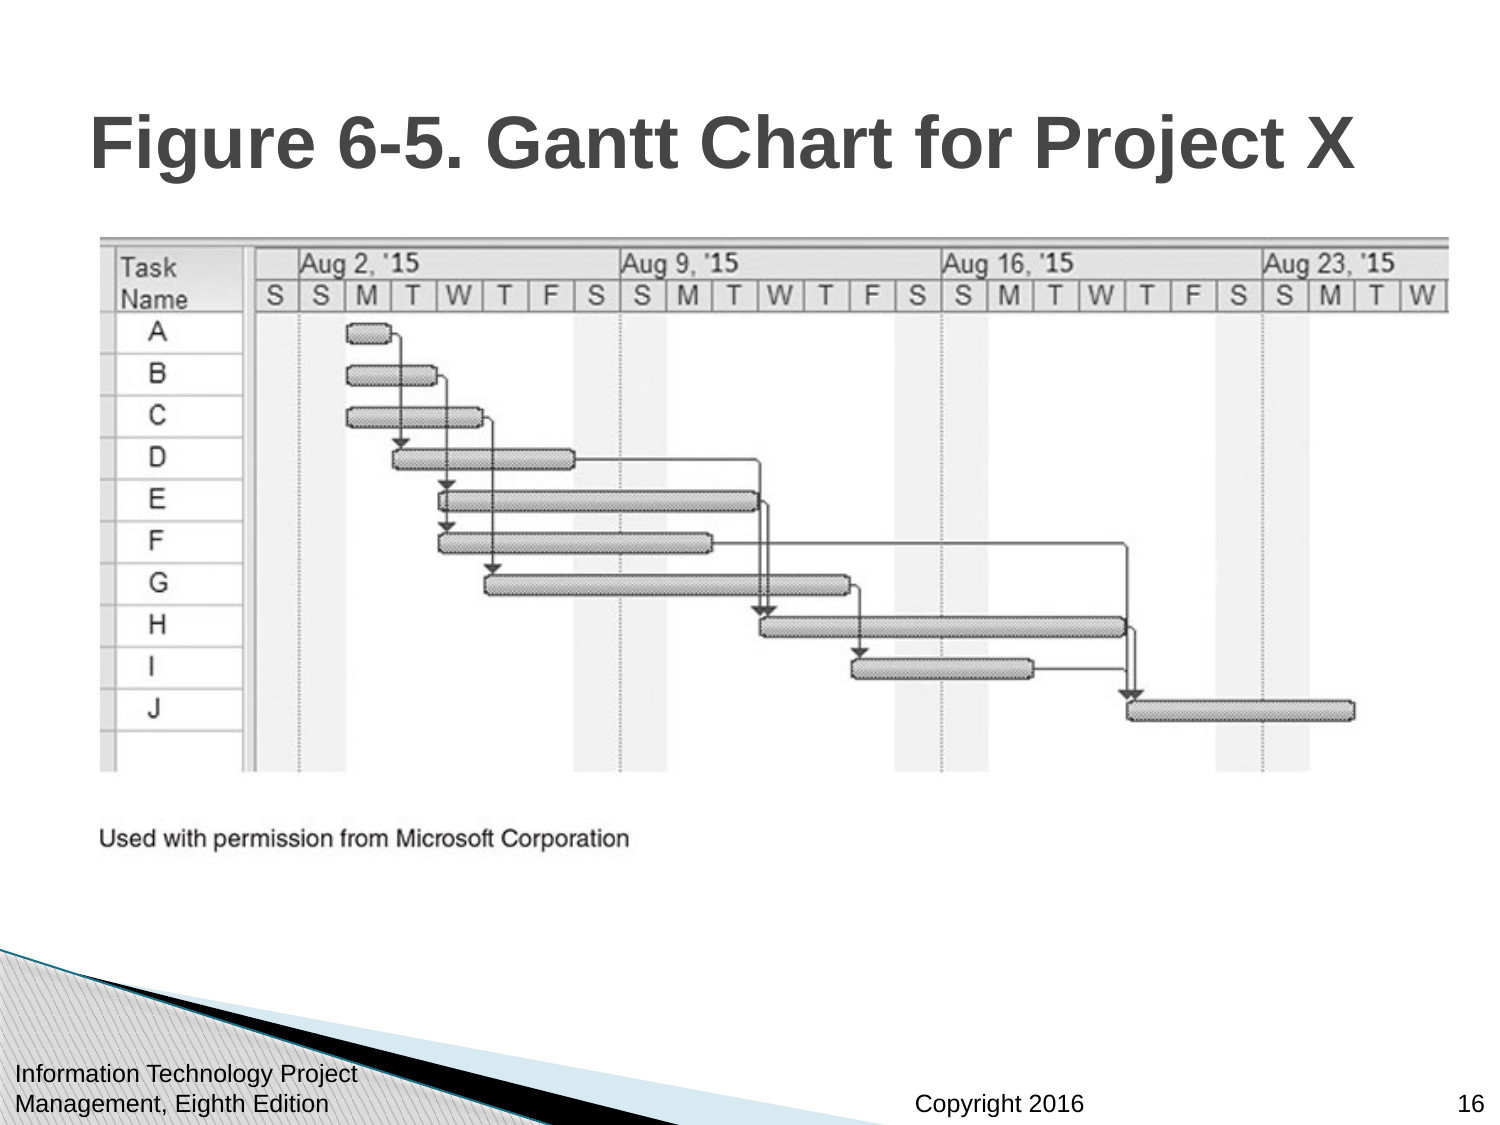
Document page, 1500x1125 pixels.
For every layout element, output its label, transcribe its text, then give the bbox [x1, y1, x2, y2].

slide_number 16 [1408, 1065, 1500, 1125]
title Figure 6-5. Gantt Chart for Project X [75, 45, 1425, 233]
picture [99, 236, 1450, 863]
